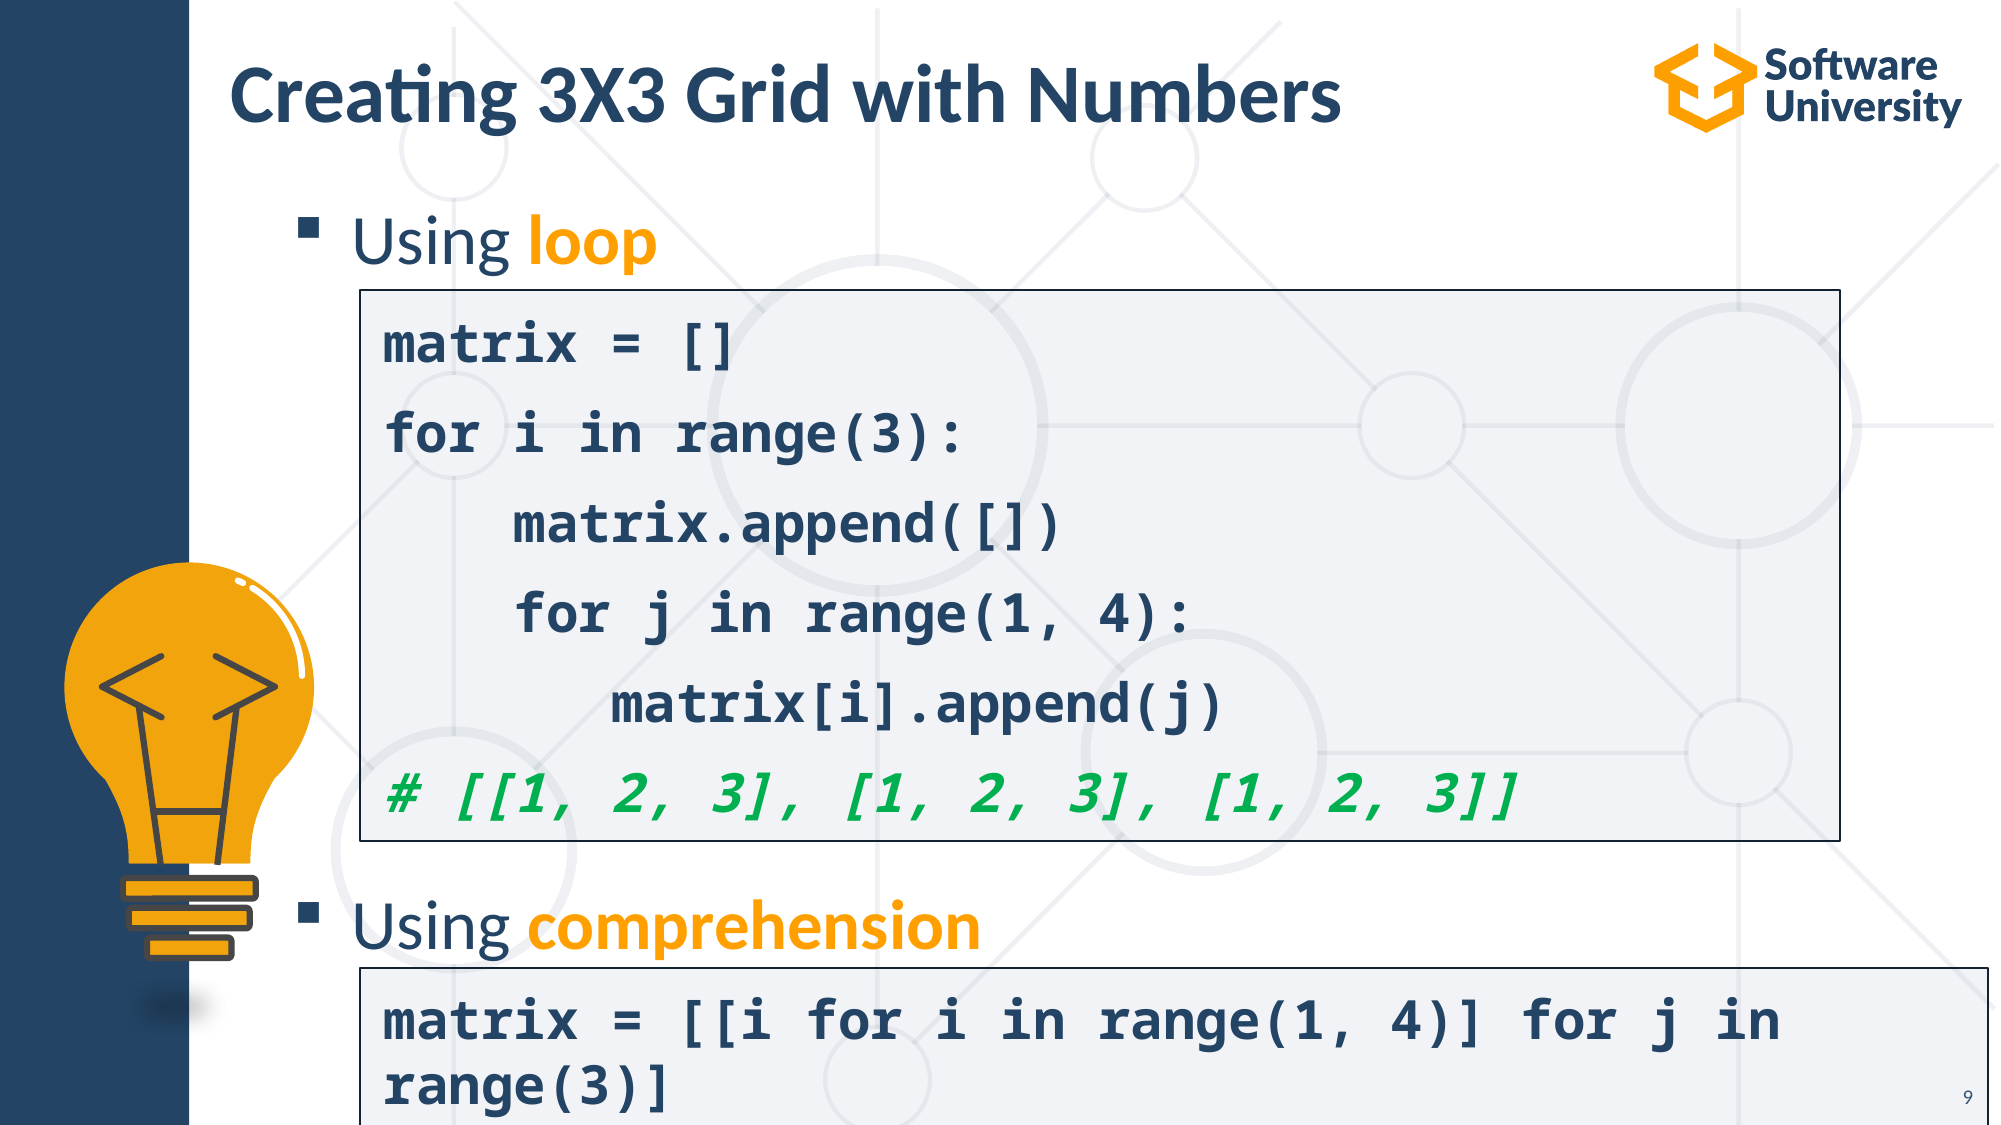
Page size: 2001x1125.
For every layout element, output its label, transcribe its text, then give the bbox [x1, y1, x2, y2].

text_box matrix = [[i for i in range(1, 4)] for j in range(3)] [359, 967, 1989, 1125]
list Using loop Using comprehension [274, 183, 1968, 1094]
title Creating 3X3 Grid with Numbers [212, 16, 1628, 162]
picture [1641, 31, 1973, 145]
text_box matrix = [] for i in range(3): matrix.append([]) for j in range(1, 4): matrix[i].append(j) # [[1, 2, 3], [1, 2, 3], [1, 2, 3]] [359, 290, 1841, 841]
